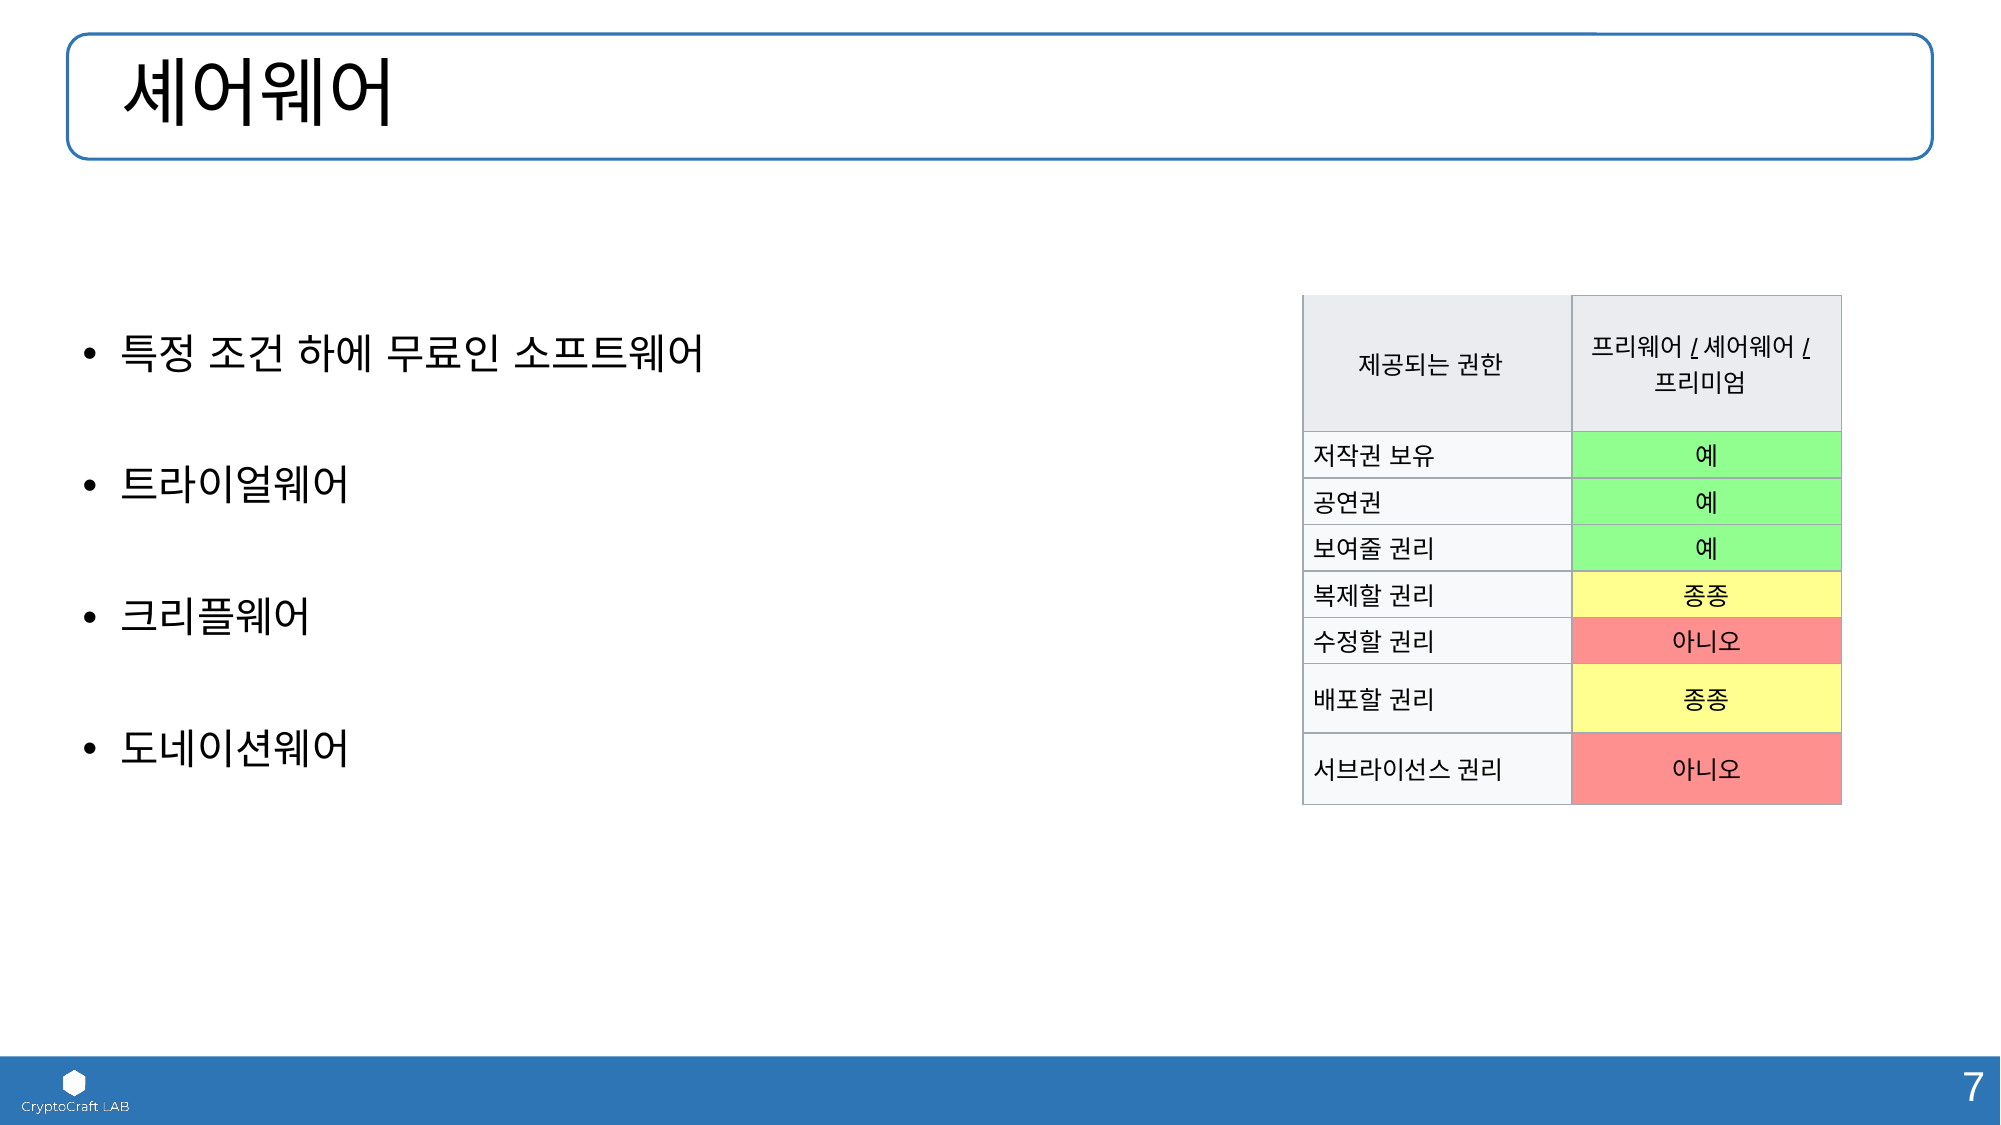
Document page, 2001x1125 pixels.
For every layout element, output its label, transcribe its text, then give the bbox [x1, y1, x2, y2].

table_cell 보여줄 권리 [1304, 525, 1571, 570]
title 셰어웨어 [67, 34, 1933, 160]
table_cell 수정할 권리 [1304, 618, 1571, 663]
table_header 제공되는 권한 [1304, 295, 1571, 431]
table_cell 저작권 보유 [1304, 432, 1571, 477]
table_cell 종종 [1573, 664, 1841, 732]
picture [13, 1061, 138, 1123]
table_cell 공연권 [1304, 479, 1571, 524]
table_cell 배포할 권리 [1304, 664, 1571, 732]
table_cell 서브라이선스 권리 [1304, 734, 1571, 804]
table_cell 예 [1573, 479, 1841, 524]
table_cell 아니오 [1573, 618, 1841, 663]
table_cell 아니오 [1573, 734, 1841, 804]
table_cell 종종 [1573, 572, 1841, 617]
table_cell 예 [1573, 432, 1841, 477]
list 특정 조건 하에 무료인 소프트웨어 트라이얼웨어 크리플웨어 도네이션웨어 [67, 189, 1933, 1019]
table_cell 복제할 권리 [1304, 572, 1571, 617]
table_cell 예 [1573, 525, 1841, 570]
table_header 프리웨어/셰어웨어/ 프리미엄 [1573, 296, 1841, 431]
